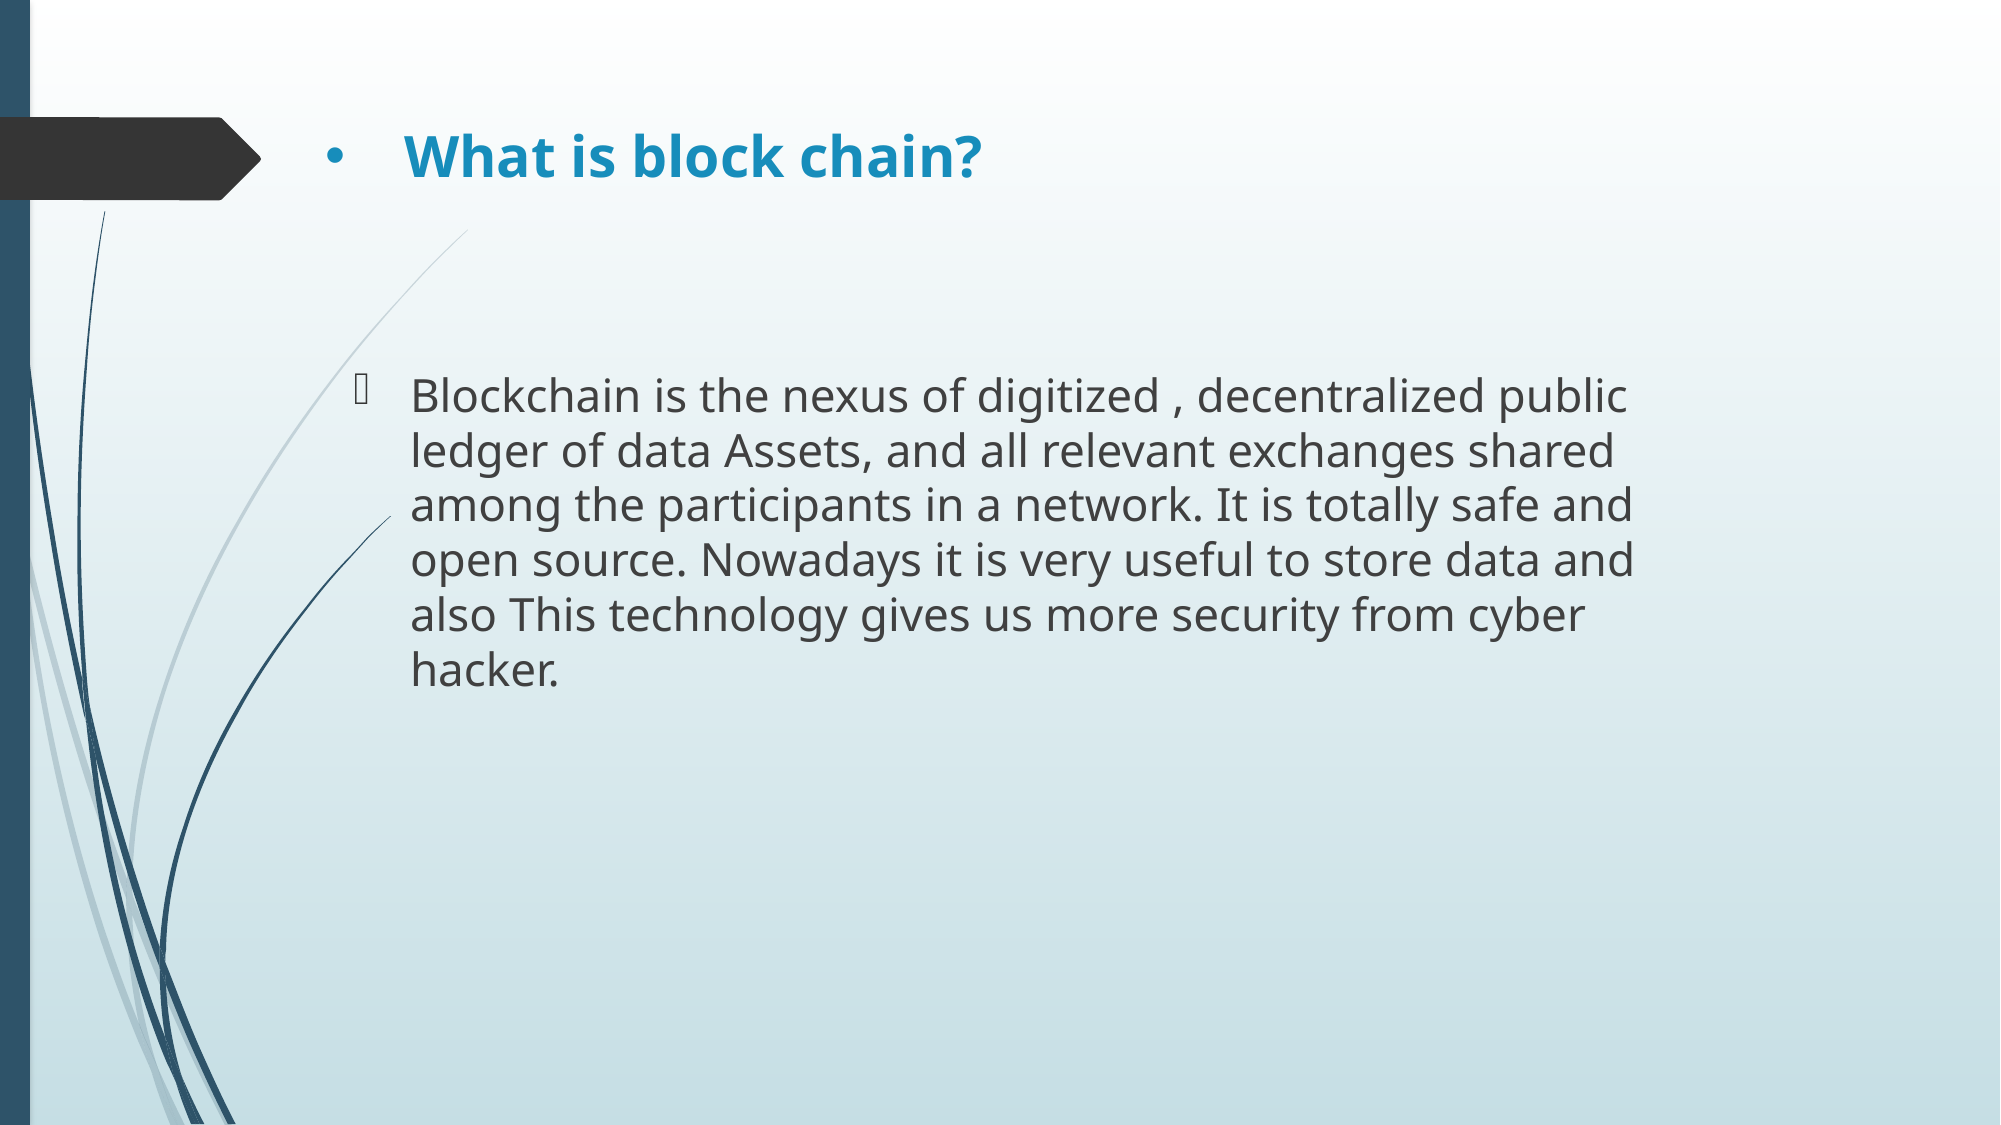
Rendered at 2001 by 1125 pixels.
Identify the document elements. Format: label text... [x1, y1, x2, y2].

title What is block chain? [310, 113, 1119, 233]
list Blockchain is the nexus of digitized , decentralized public ledger of data Assets, and all relevant exchanges shared among the participants in a network. It is totally safe and open source. Nowadays it is very useful to store data and also This technology gives us more security from cyber hacker. [338, 358, 1662, 767]
